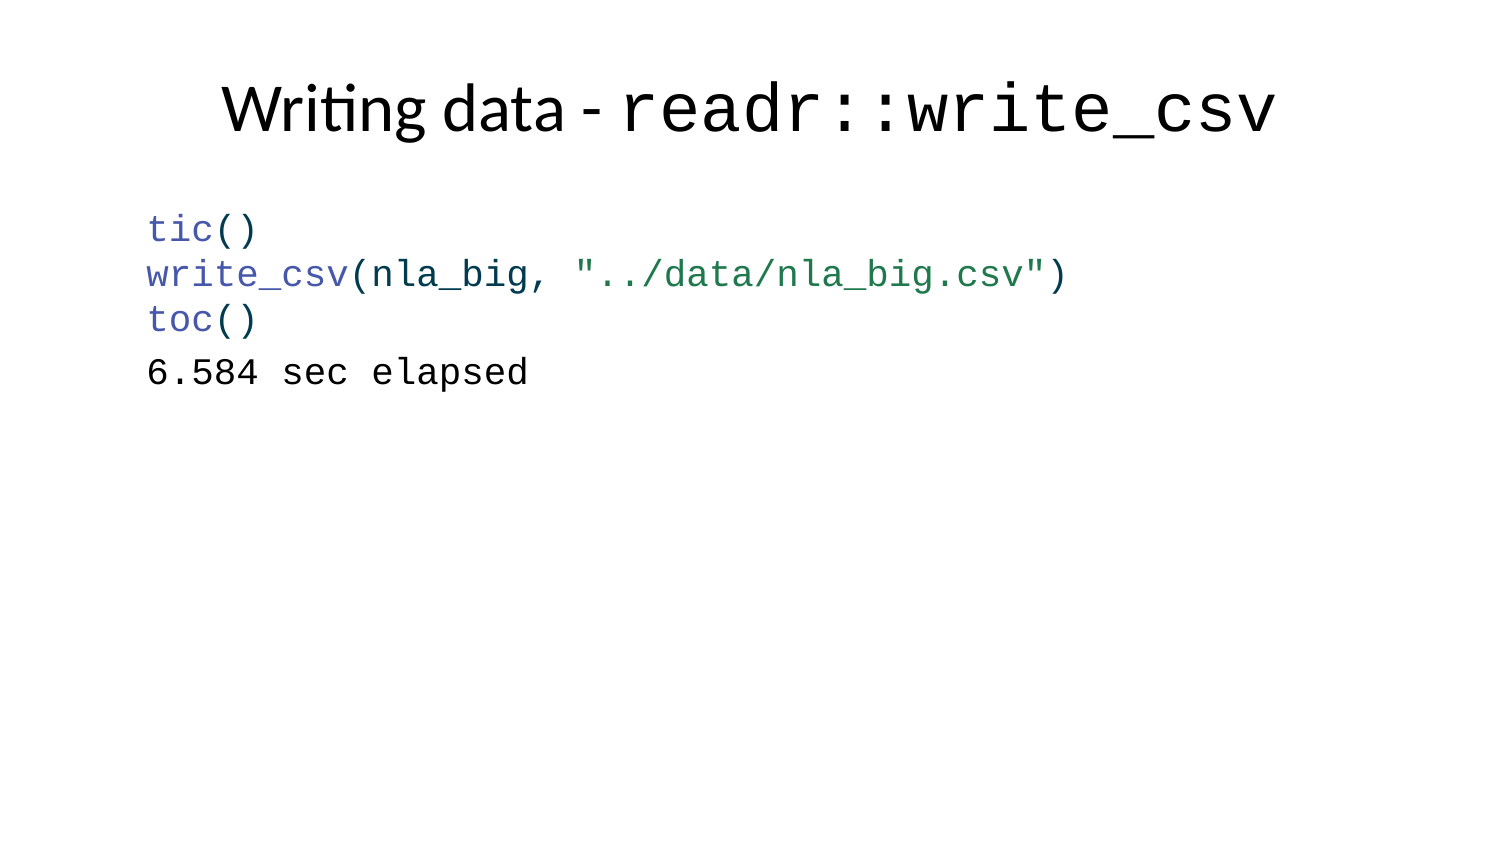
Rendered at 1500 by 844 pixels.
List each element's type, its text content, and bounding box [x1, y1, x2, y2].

title Writing data - readr::write_csv [75, 33, 1425, 175]
list tic() write_csv(nla_big, "../data/nla_big.csv") toc() 6.584 sec elapsed [75, 196, 1425, 754]
